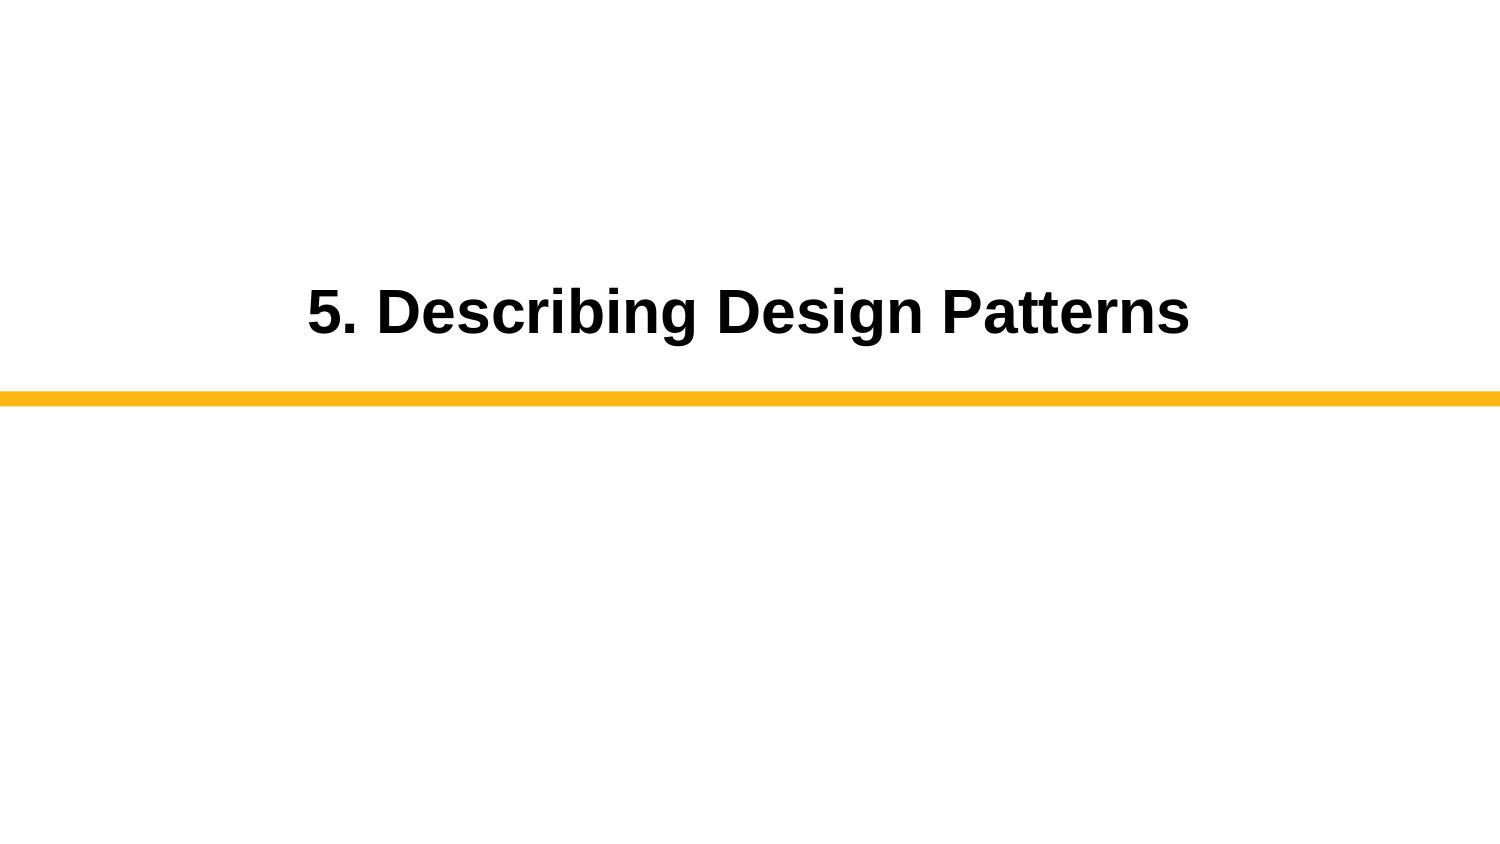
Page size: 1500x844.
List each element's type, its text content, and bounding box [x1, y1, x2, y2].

title 5. Describing Design Patterns [0, 0, 1500, 392]
